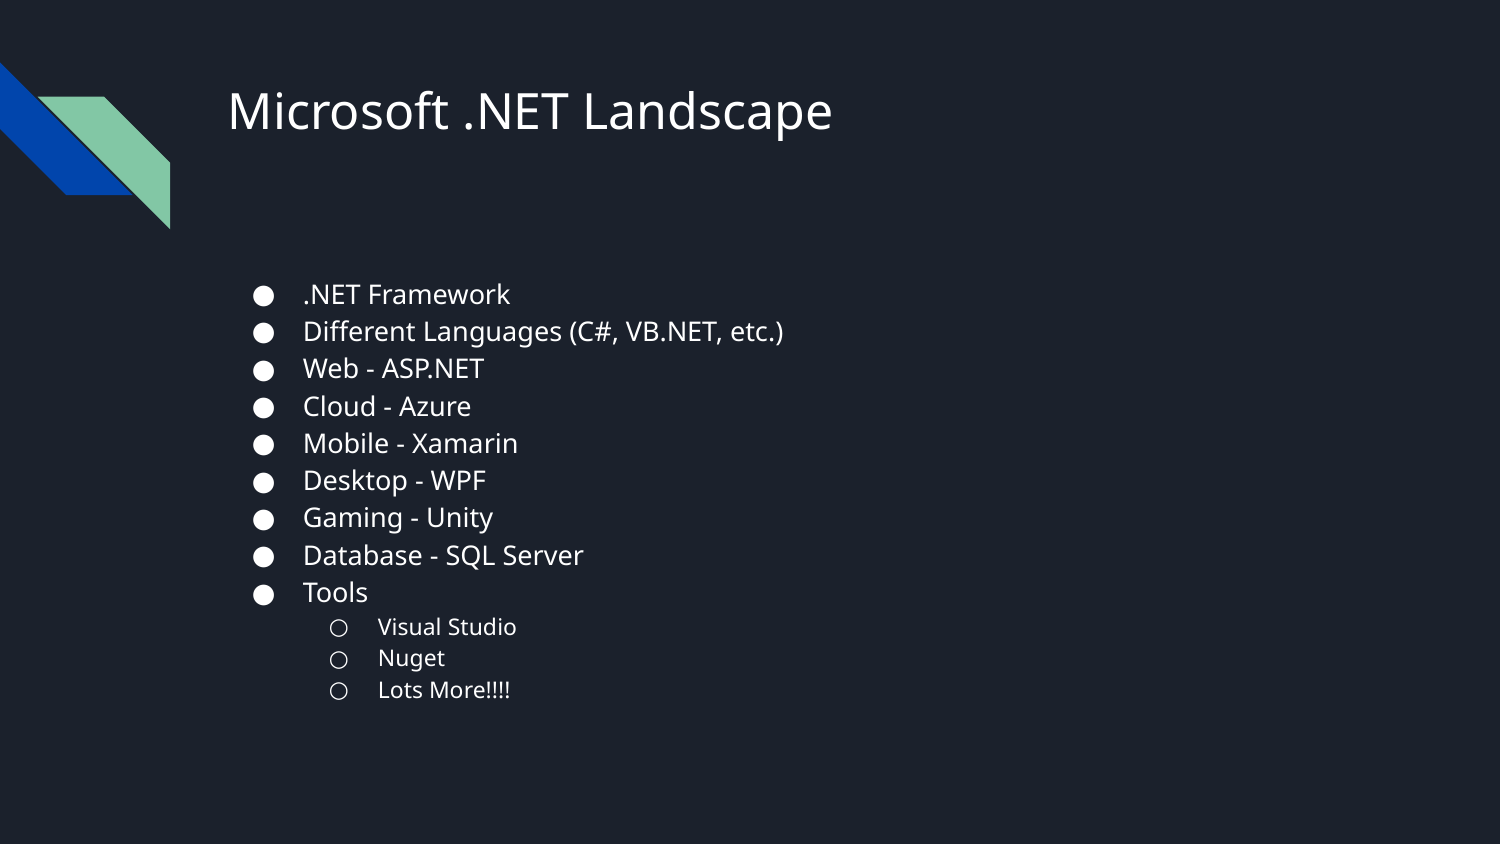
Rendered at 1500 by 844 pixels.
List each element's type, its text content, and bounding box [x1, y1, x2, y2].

list .NET Framework Different Languages (C#, VB.NET, etc.) Web - ASP.NET Cloud - Azure Mobile - Xamarin Desktop - WPF Gaming - Unity Database - SQL Server Tools Visual Studio Nuget Lots More!!!! [212, 257, 1368, 735]
title Microsoft .NET Landscape [212, 64, 1368, 215]
